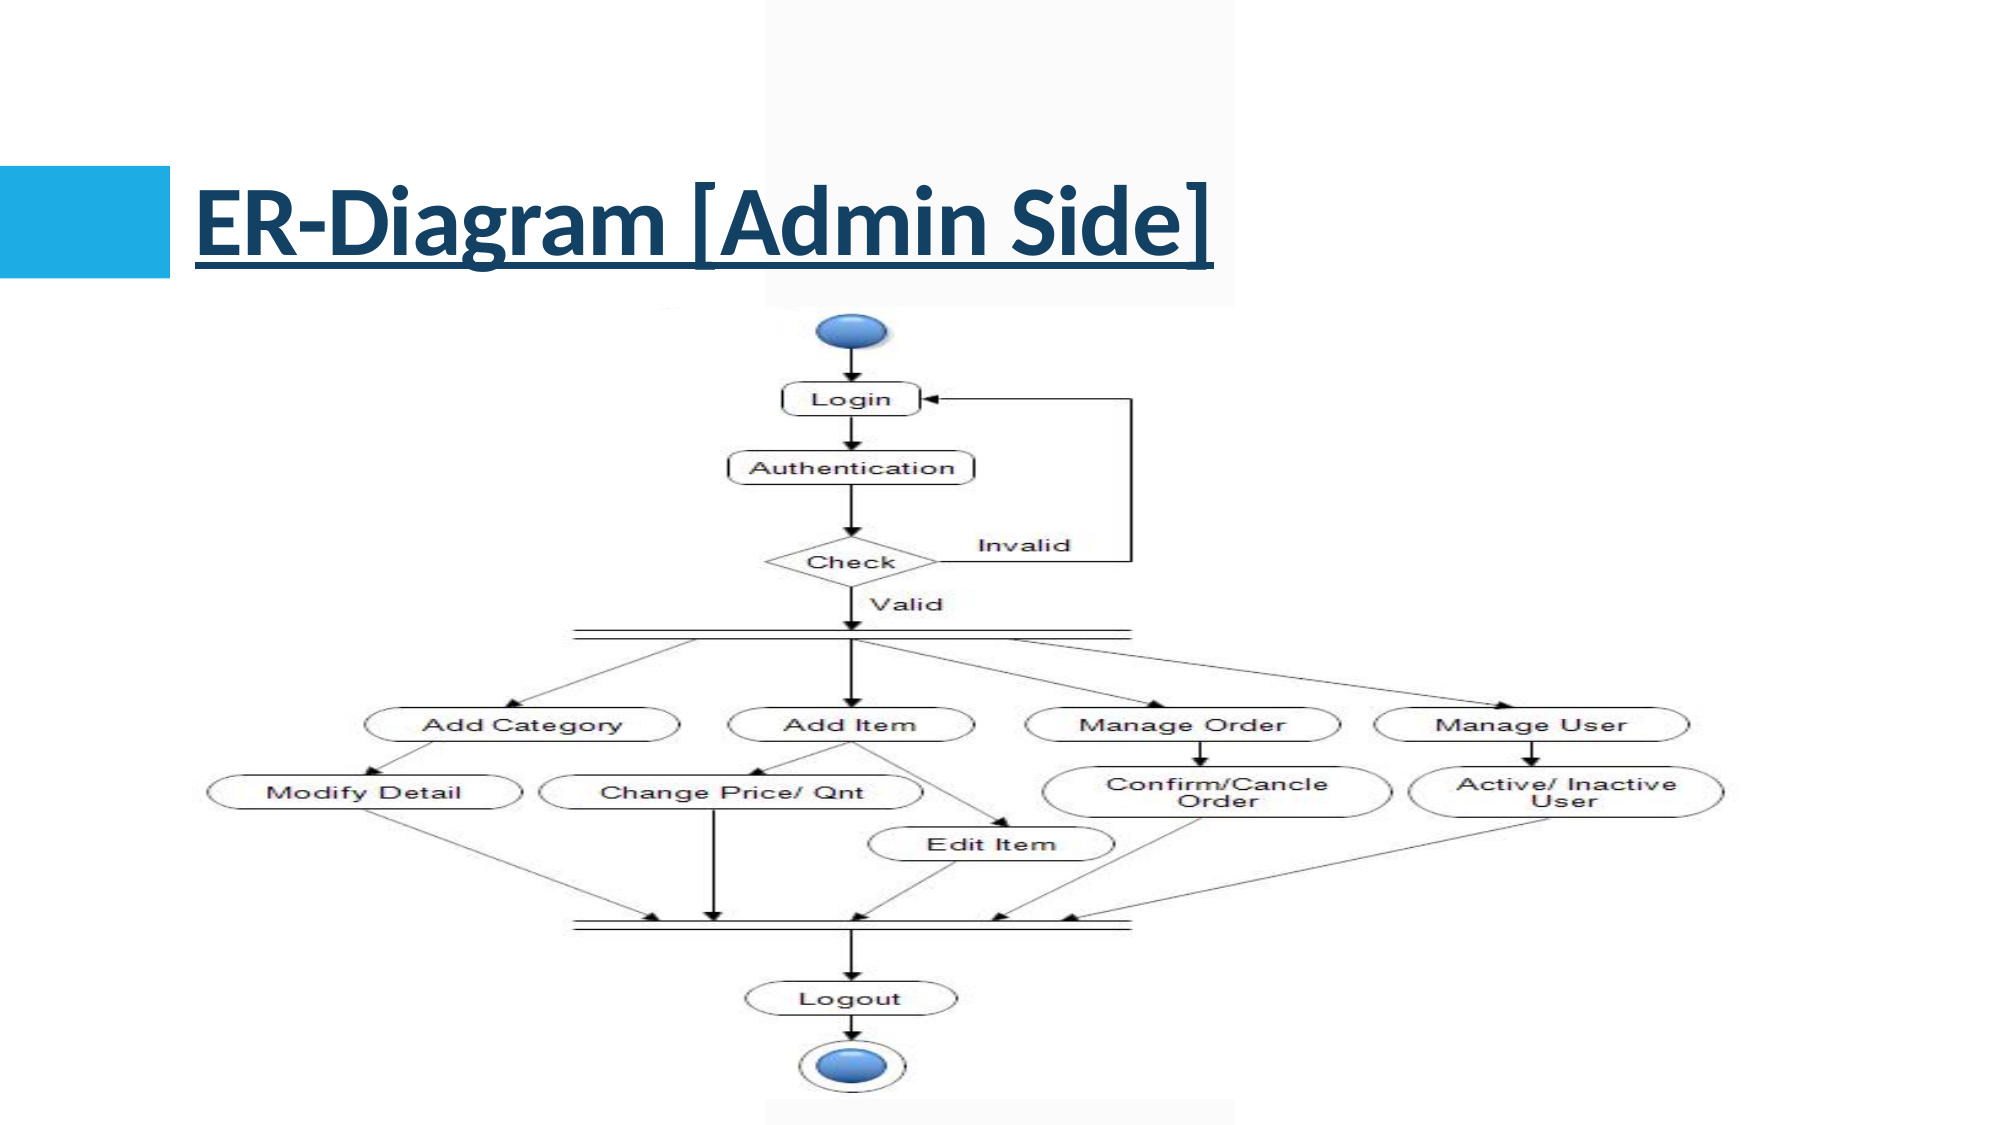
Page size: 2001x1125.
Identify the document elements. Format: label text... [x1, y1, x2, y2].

title ER-Diagram [Admin Side] [180, 47, 1830, 285]
picture [190, 307, 1740, 1099]
